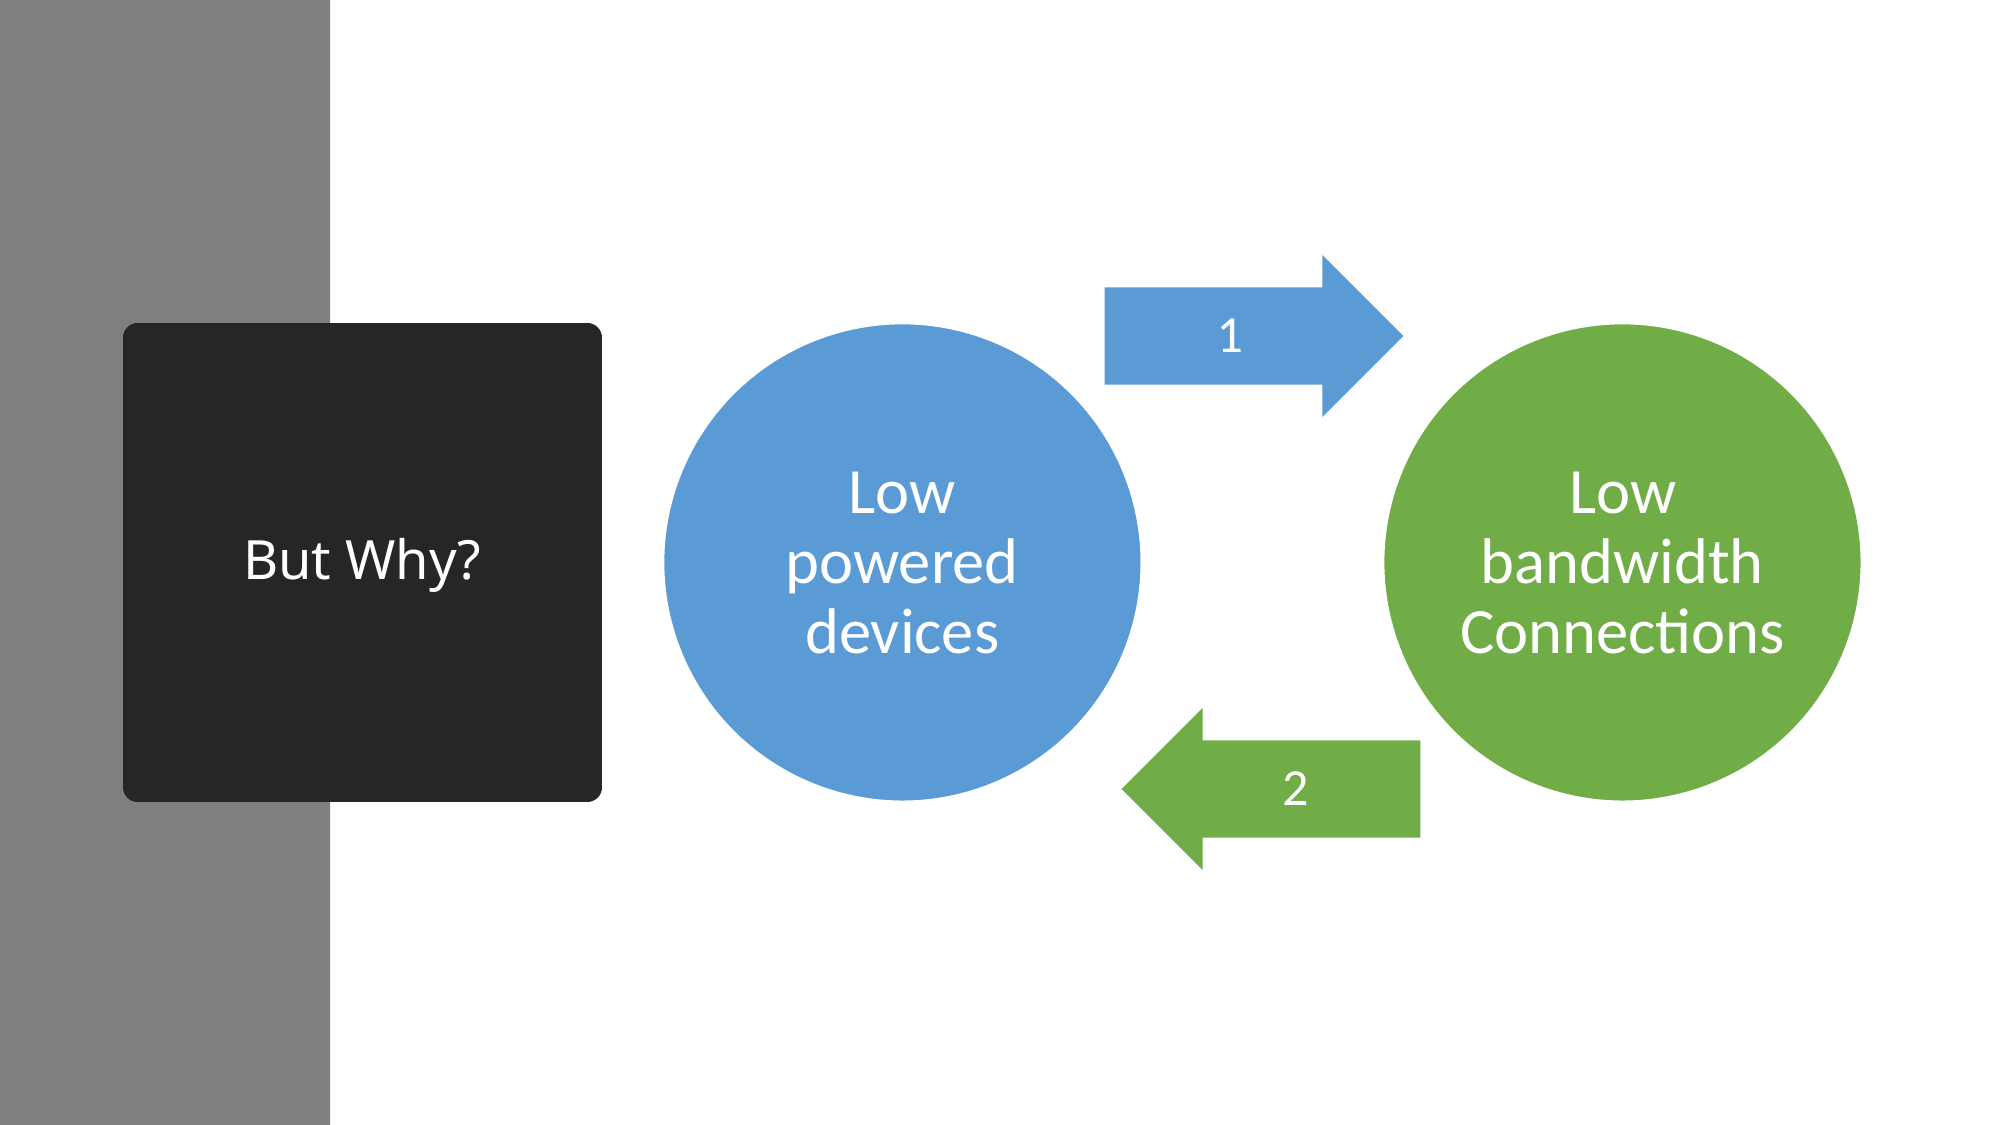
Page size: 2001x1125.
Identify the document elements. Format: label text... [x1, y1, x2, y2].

text_box [0, 0, 331, 1125]
title But Why? [137, 337, 588, 788]
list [662, 191, 1863, 934]
